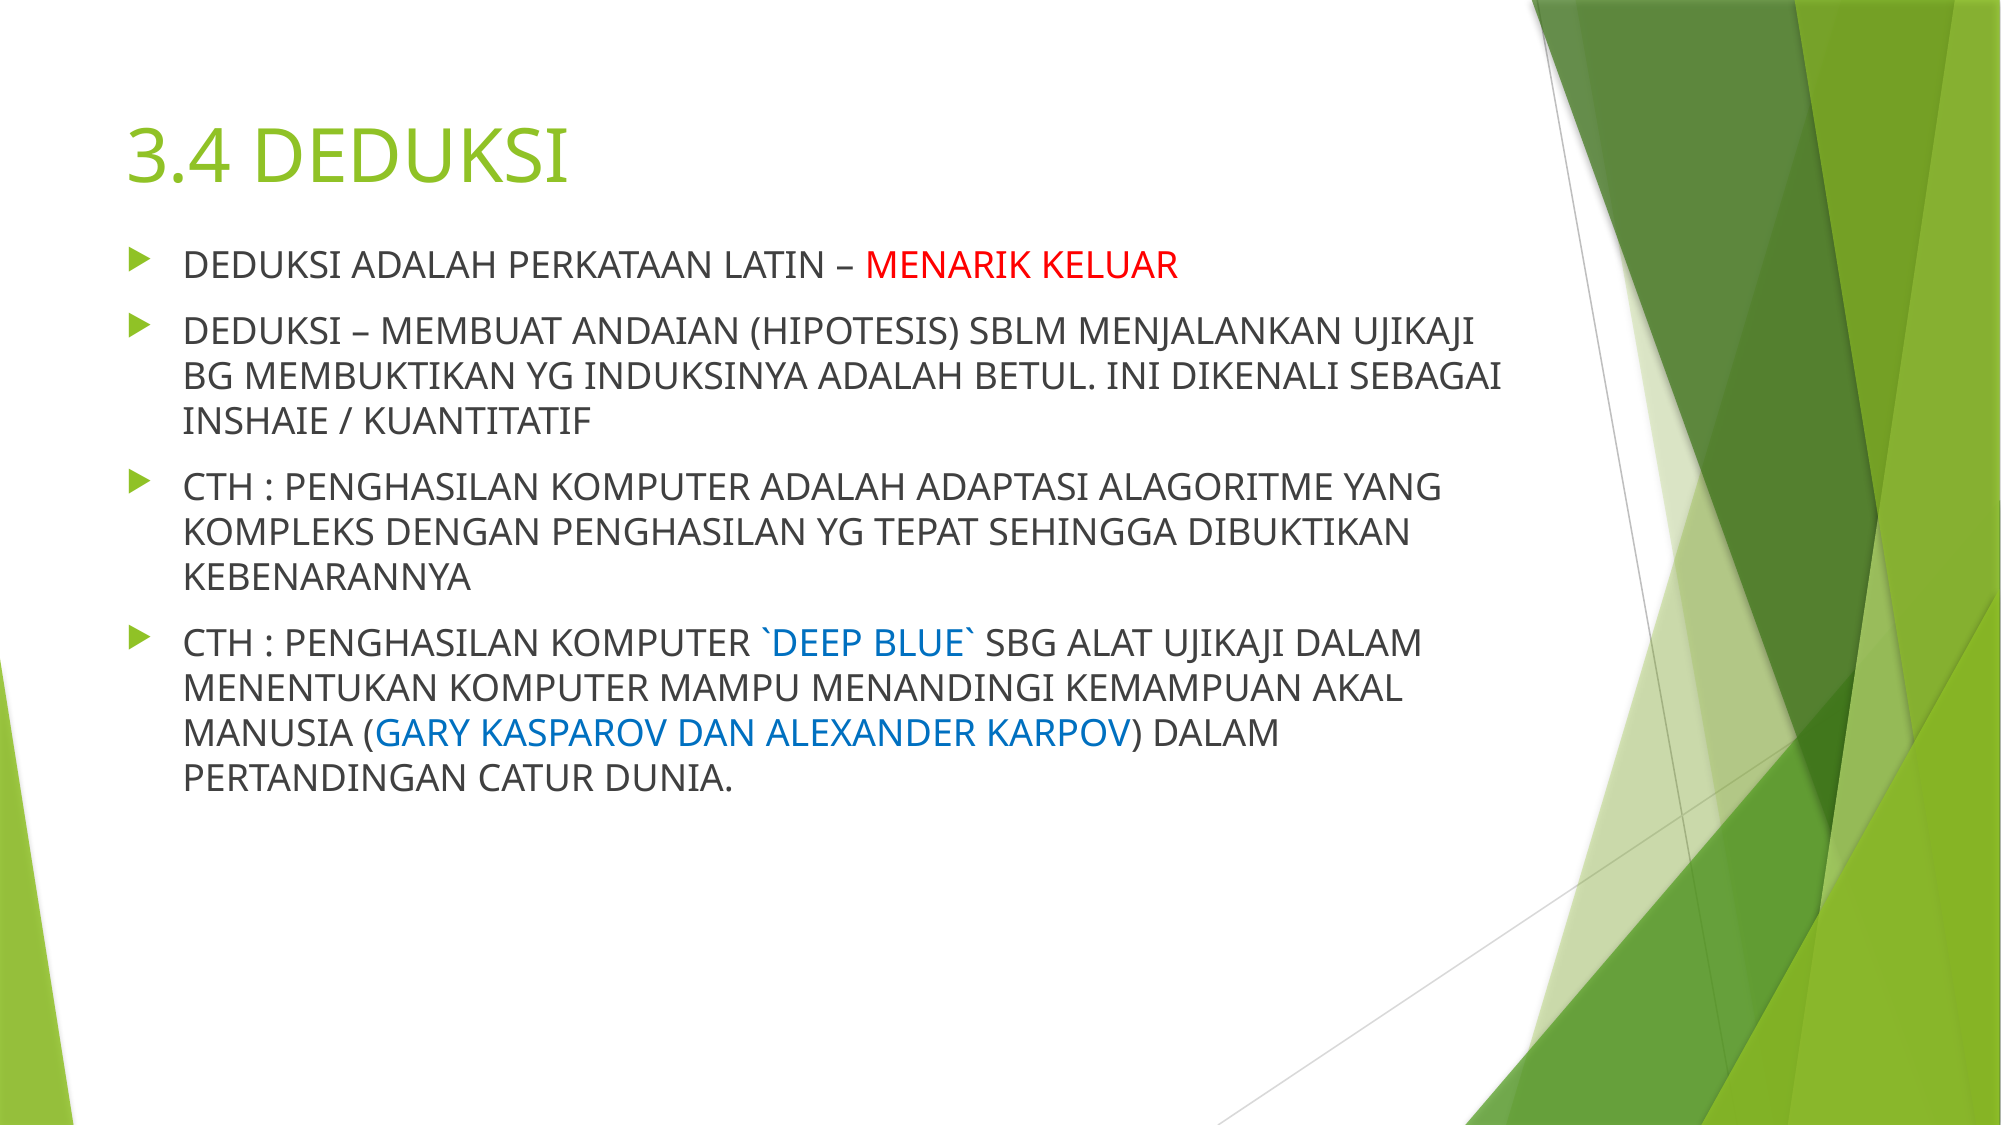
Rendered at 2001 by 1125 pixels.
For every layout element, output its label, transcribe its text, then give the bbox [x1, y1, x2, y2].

title 3.4 DEDUKSI [111, 99, 1522, 233]
list DEDUKSI ADALAH PERKATAAN LATIN – MENARIK KELUAR DEDUKSI – MEMBUAT ANDAIAN (HIPOTESIS) SBLM MENJALANKAN UJIKAJI BG MEMBUKTIKAN YG INDUKSINYA ADALAH BETUL. INI DIKENALI SEBAGAI INSHAIE / KUANTITATIF CTH : PENGHASILAN KOMPUTER ADALAH ADAPTASI ALAGORITME YANG KOMPLEKS DENGAN PENGHASILAN YG TEPAT SEHINGGA DIBUKTIKAN KEBENARANNYA CTH : PENGHASILAN KOMPUTER `DEEP BLUE` SBG ALAT UJIKAJI DALAM MENENTUKAN KOMPUTER MAMPU MENANDINGI KEMAMPUAN AKAL MANUSIA (GARY KASPAROV DAN ALEXANDER KARPOV) DALAM PERTANDINGAN CATUR DUNIA. [111, 233, 1522, 991]
